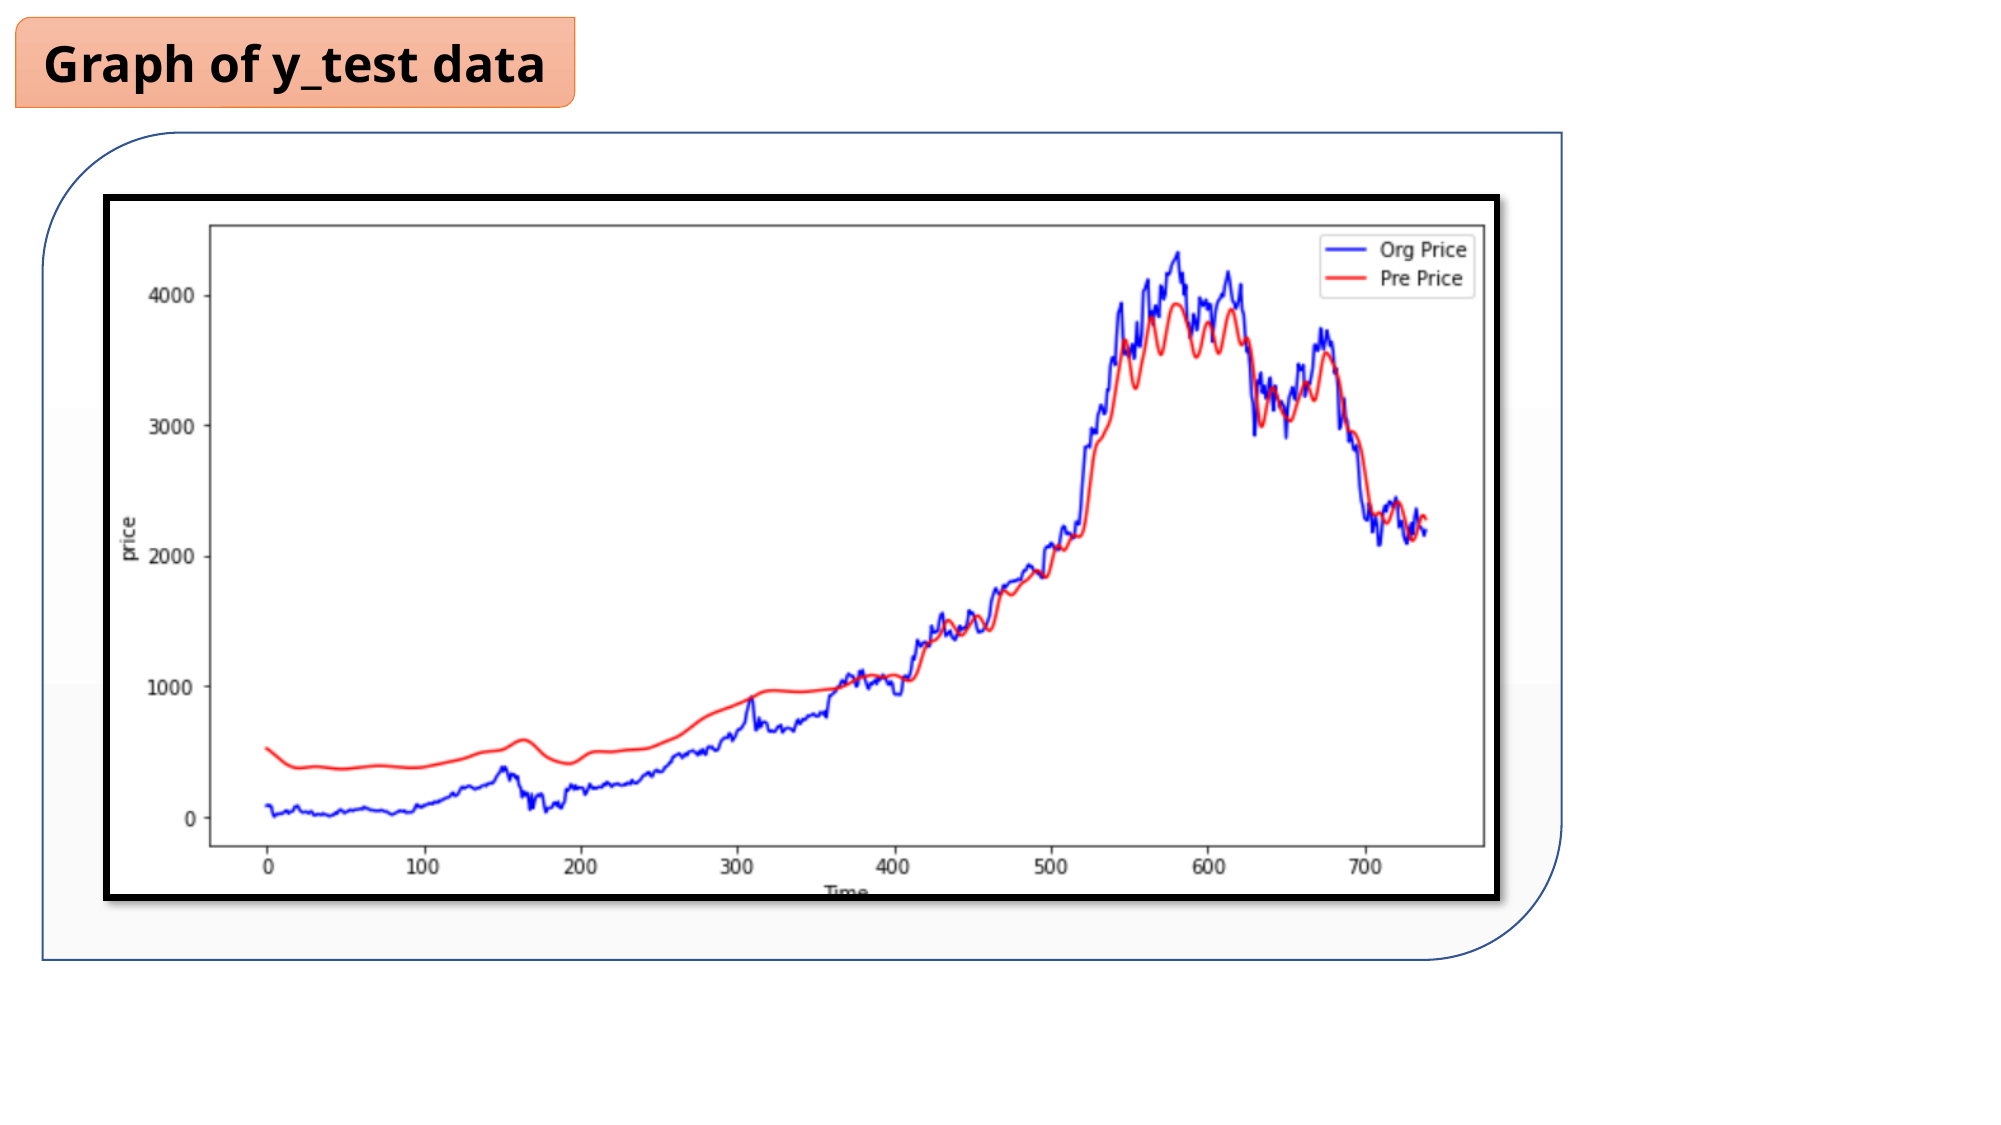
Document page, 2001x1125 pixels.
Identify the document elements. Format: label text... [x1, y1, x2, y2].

text_box Graph of y_test data [15, 16, 576, 108]
text_box [41, 131, 1563, 961]
picture [109, 200, 1494, 895]
